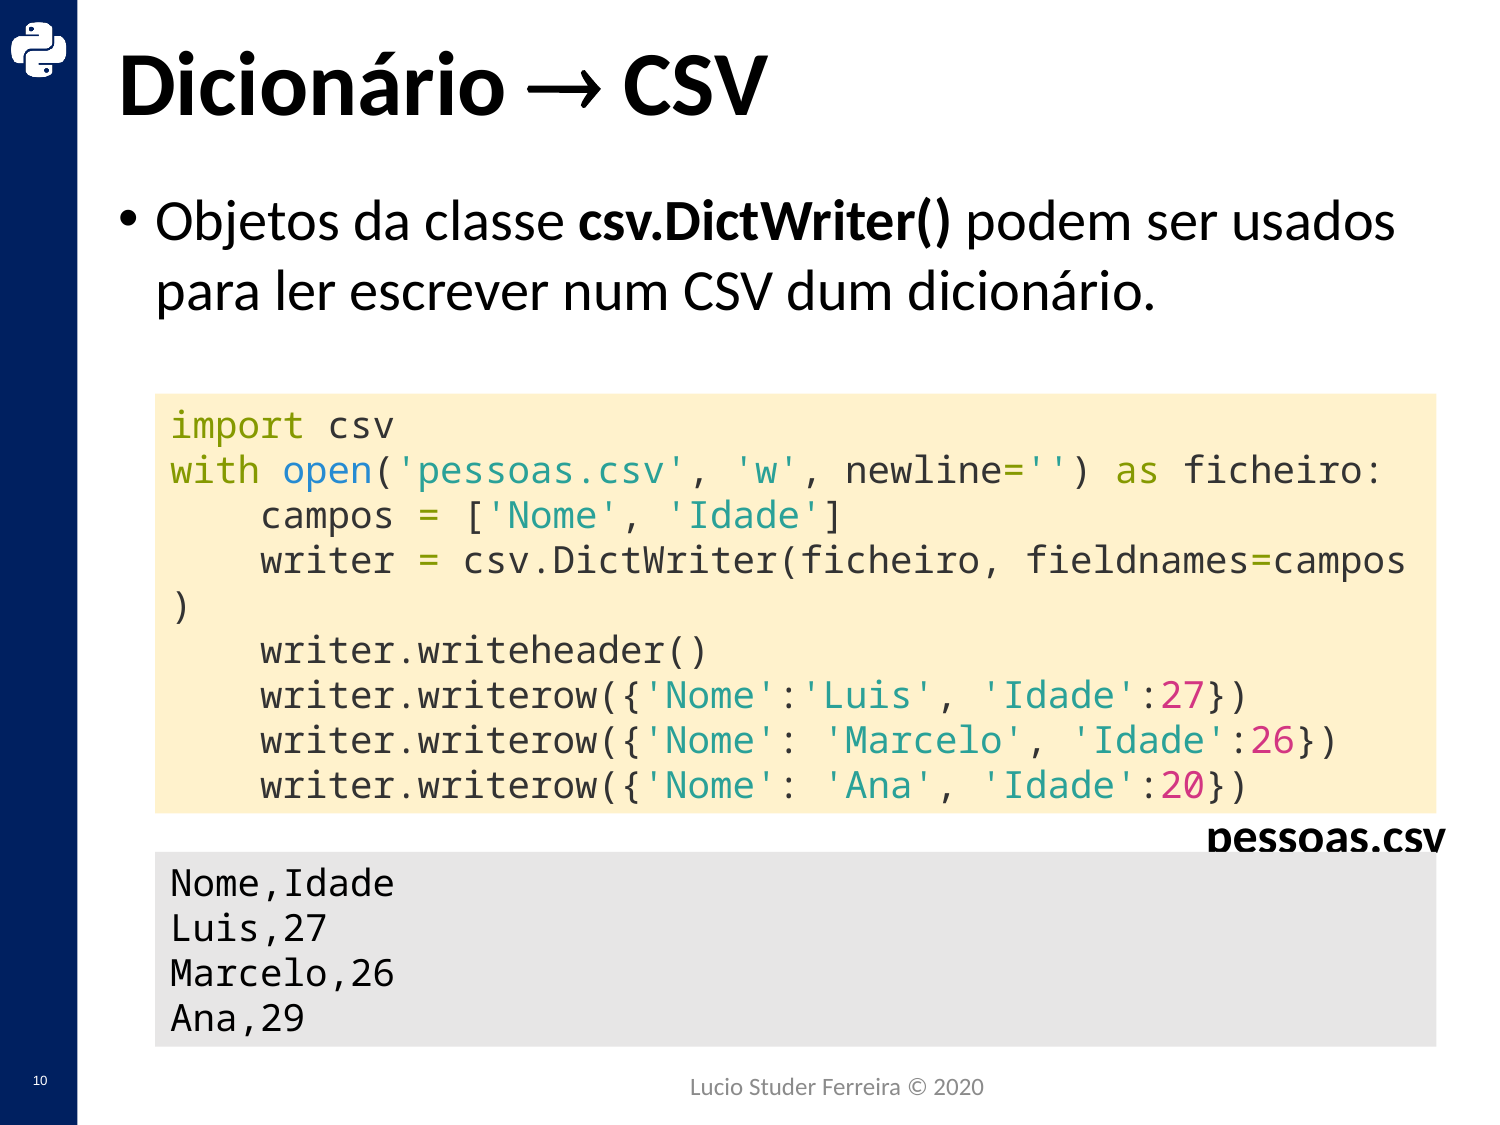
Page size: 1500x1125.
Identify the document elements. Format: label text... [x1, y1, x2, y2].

picture [0, 0, 88, 99]
text_box pessoas.csv [1191, 795, 1462, 871]
list Objetos da classe csv.DictWriter() podem ser usados para ler escrever num CSV dum dicionário. [103, 174, 1500, 1014]
text_box Nome,Idade Luis,27 Marcelo,26 Ana,29 [155, 851, 1437, 1047]
text_box import csv with open('pessoas.csv', 'w', newline='') as ficheiro: campos = ['Nome', 'Idade'] writer = csv.DictWriter(ficheiro, fieldnames=campos) writer.writeheader() writer.writerow({'Nome':'Luis', 'Idade':27}) writer.writerow({'Nome': 'Marcelo', 'Idade':26}) writer.writerow({'Nome': 'Ana', 'Idade':20}) [155, 393, 1437, 814]
title Dicionário  CSV [103, 19, 1437, 153]
